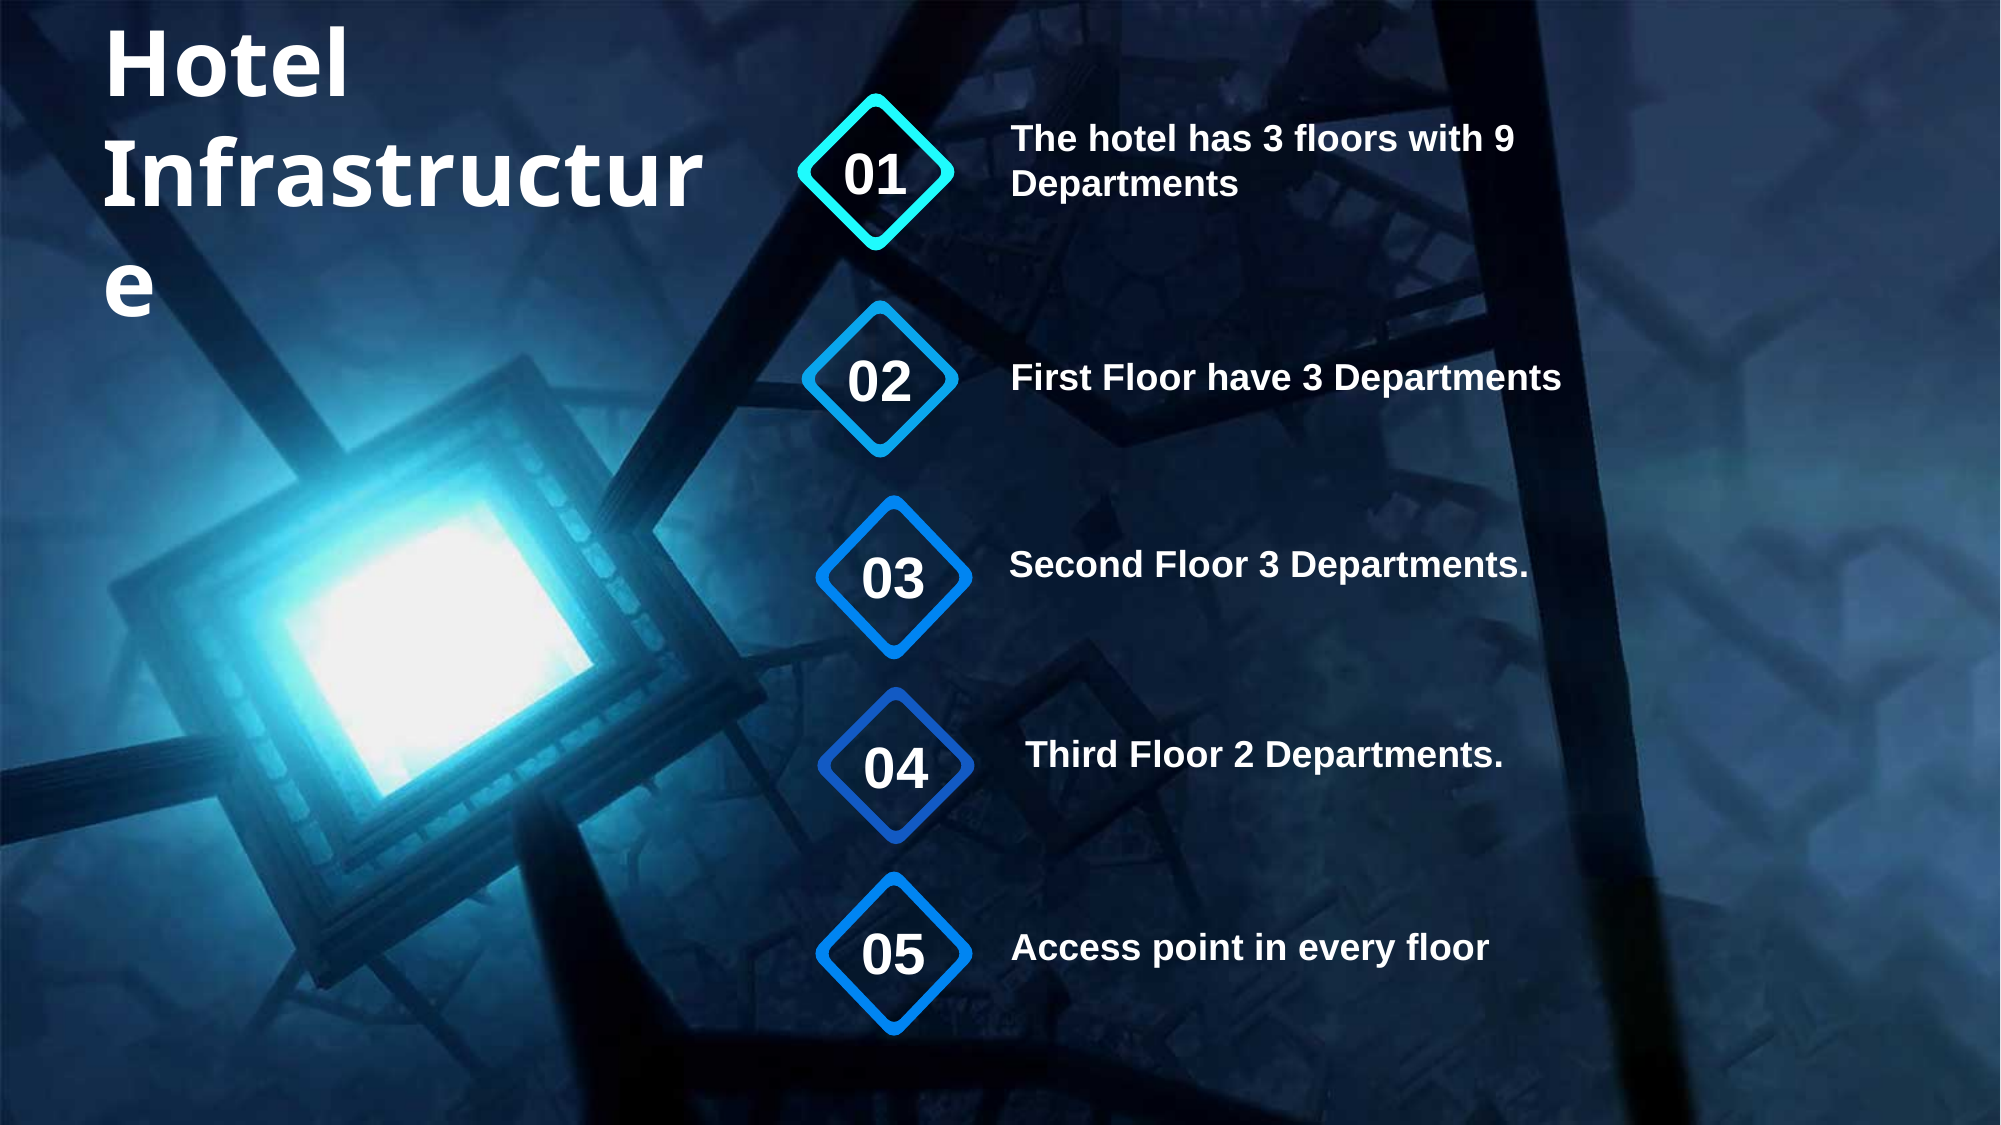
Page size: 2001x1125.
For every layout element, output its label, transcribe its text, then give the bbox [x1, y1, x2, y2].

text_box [817, 686, 1720, 977]
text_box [815, 495, 1734, 1036]
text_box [801, 300, 1720, 458]
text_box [797, 93, 1720, 251]
text_box Hotel Infrastructure [88, 0, 721, 342]
picture [0, 0, 2001, 1125]
